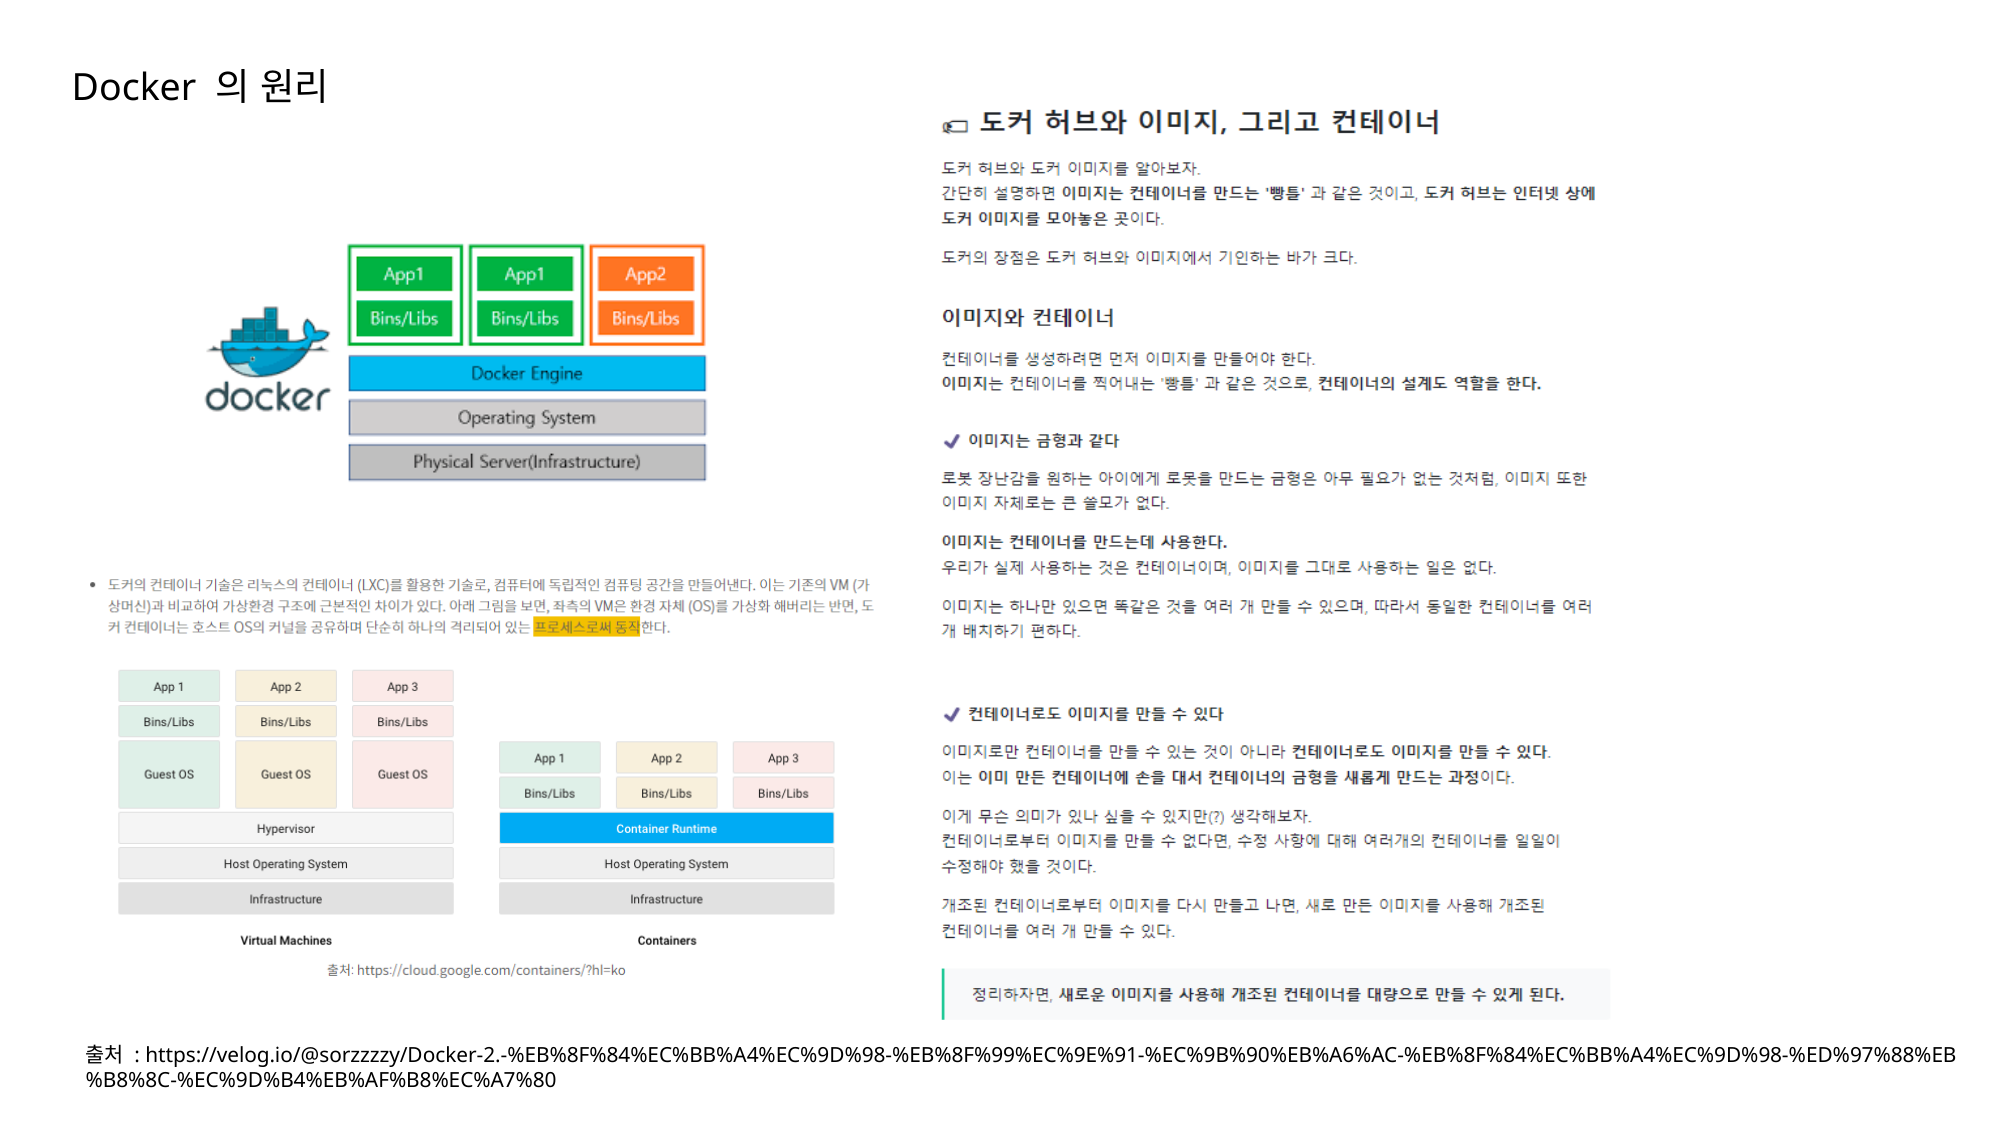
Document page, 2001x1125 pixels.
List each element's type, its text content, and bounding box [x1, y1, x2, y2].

picture [191, 213, 734, 515]
picture [70, 559, 908, 990]
text_box 출처 : https://velog.io/@sorzzzzy/Docker-2.-%EB%8F%84%EC%BB%A4%EC%9D%98-%EB%8F%99%EC%9E%91-%EC%9B%90%EB%A6%AC-%EB%8F%84%EC%BB%A4%EC%9D%98-%ED%97%88%EB%B8%8C-%EC%9D%B4%EB%AF%B8%EC%A7%80 [70, 1034, 2000, 1099]
picture [925, 88, 1630, 1037]
text_box Docker 의 원리 [56, 55, 353, 116]
